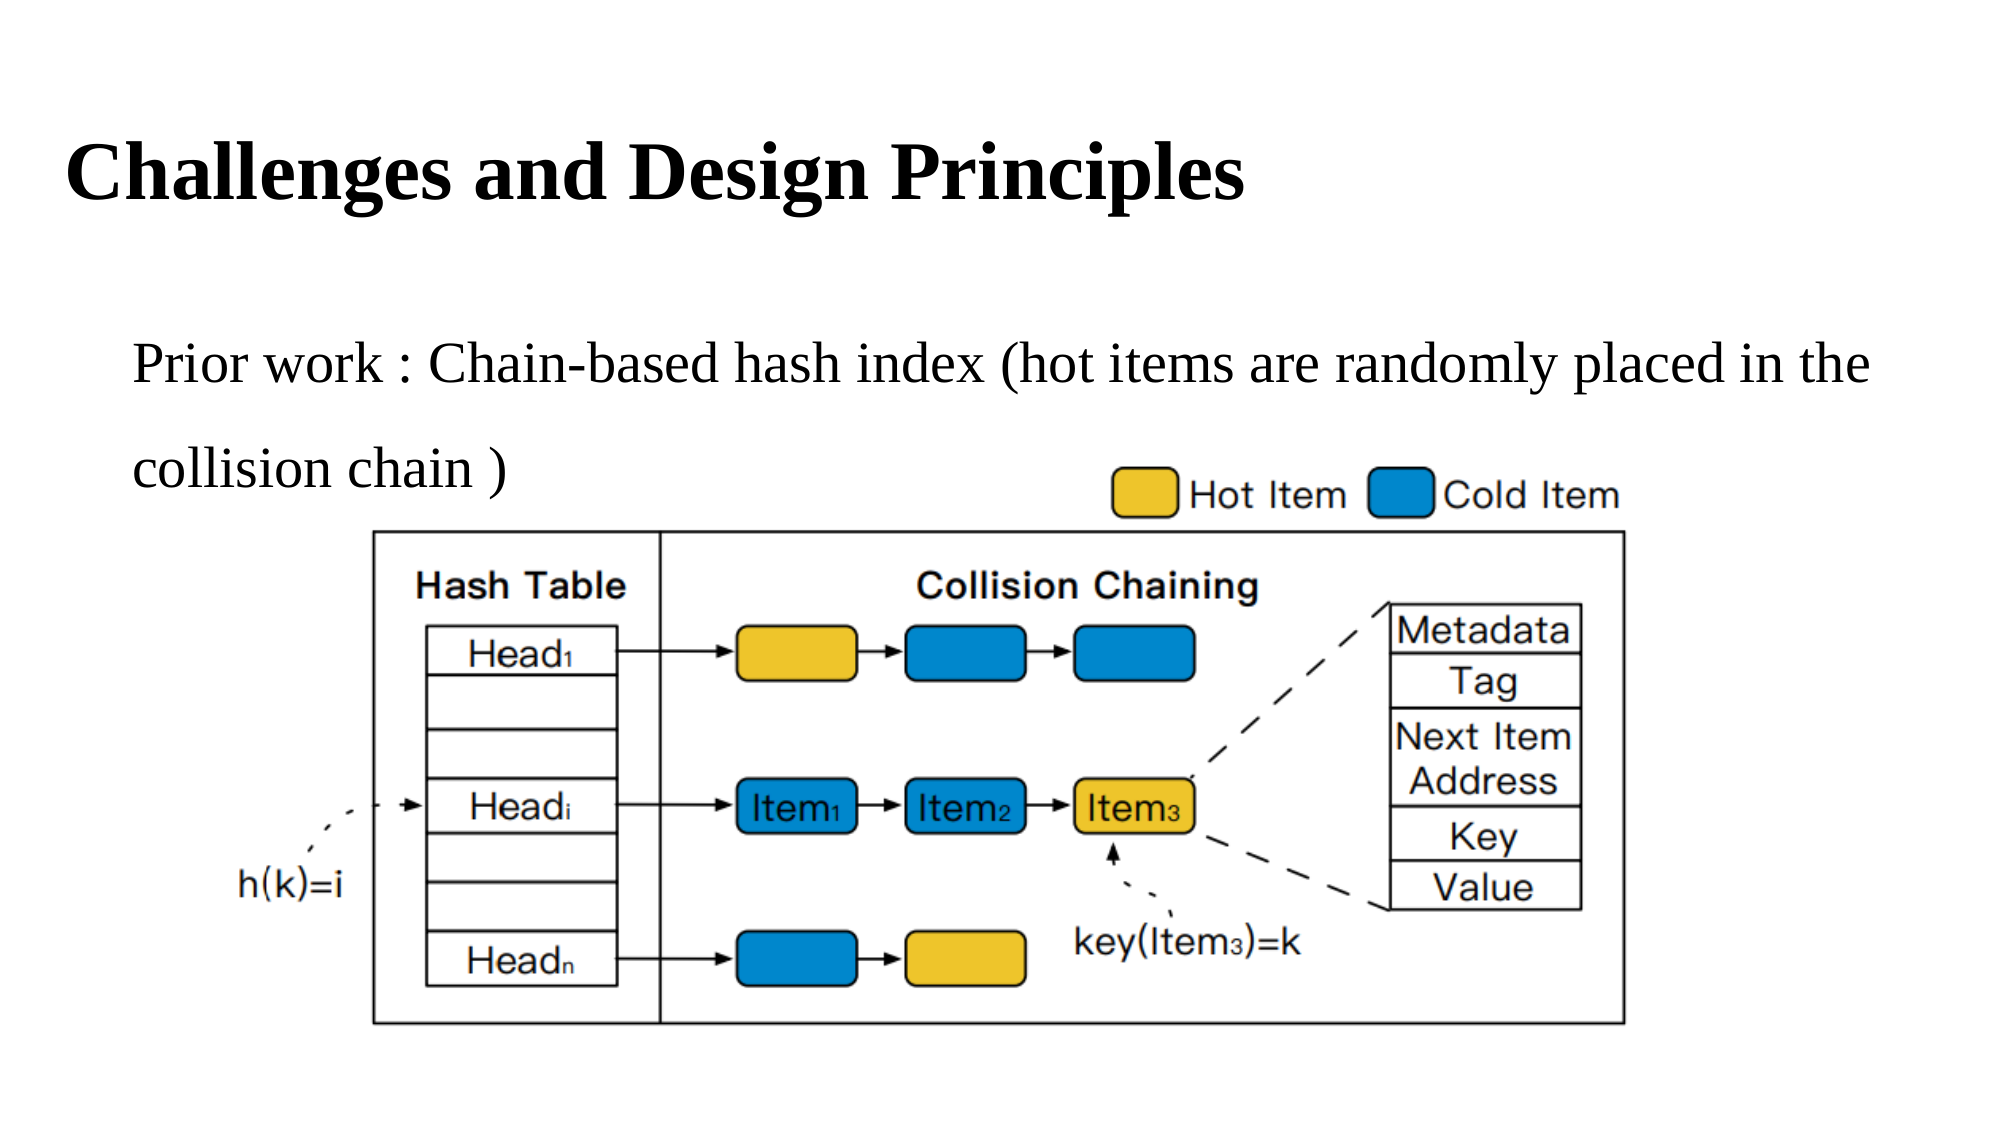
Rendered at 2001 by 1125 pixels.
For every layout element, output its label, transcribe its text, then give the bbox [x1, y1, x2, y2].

text_box Prior work : Chain-based hash index (hot items are randomly placed in the collision chain ) [117, 282, 1887, 507]
text_box Challenges and Design Principles [50, 108, 1527, 224]
picture [219, 432, 1643, 1050]
